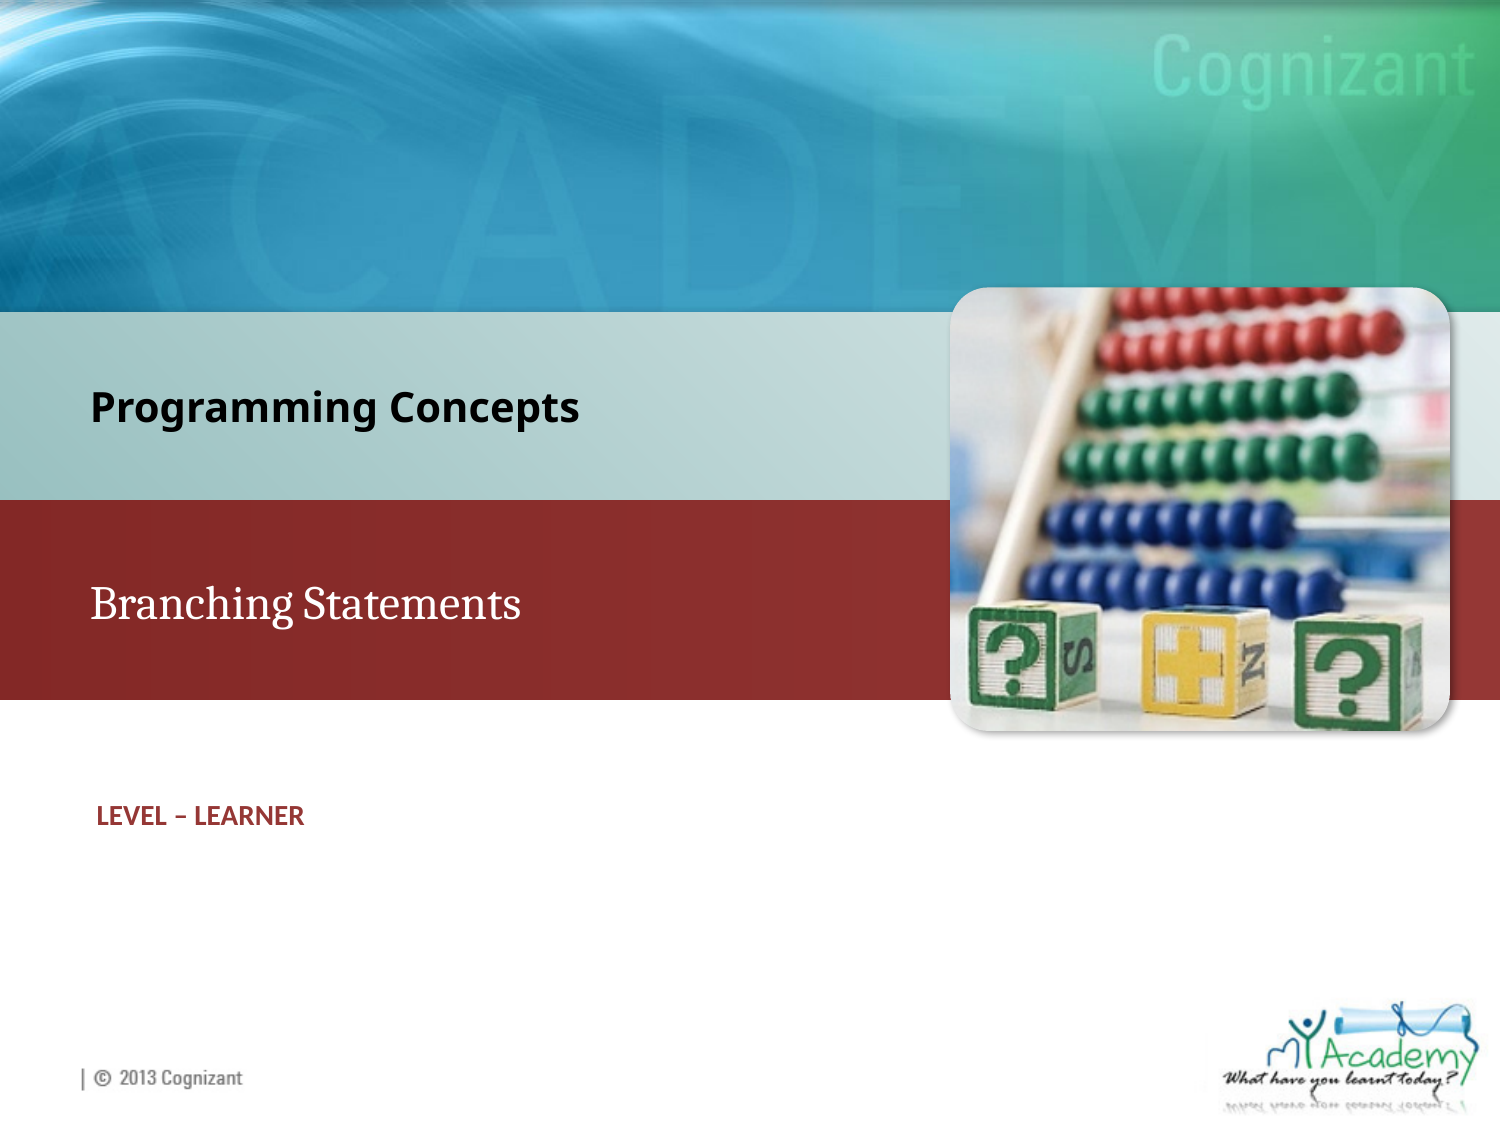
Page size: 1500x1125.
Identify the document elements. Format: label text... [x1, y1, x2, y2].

text_box Branching Statements [0, 498, 946, 702]
text_box LEVEL – LEARNER [80, 774, 443, 854]
picture [0, 0, 1500, 1125]
text_box Programming Concepts [0, 310, 950, 502]
